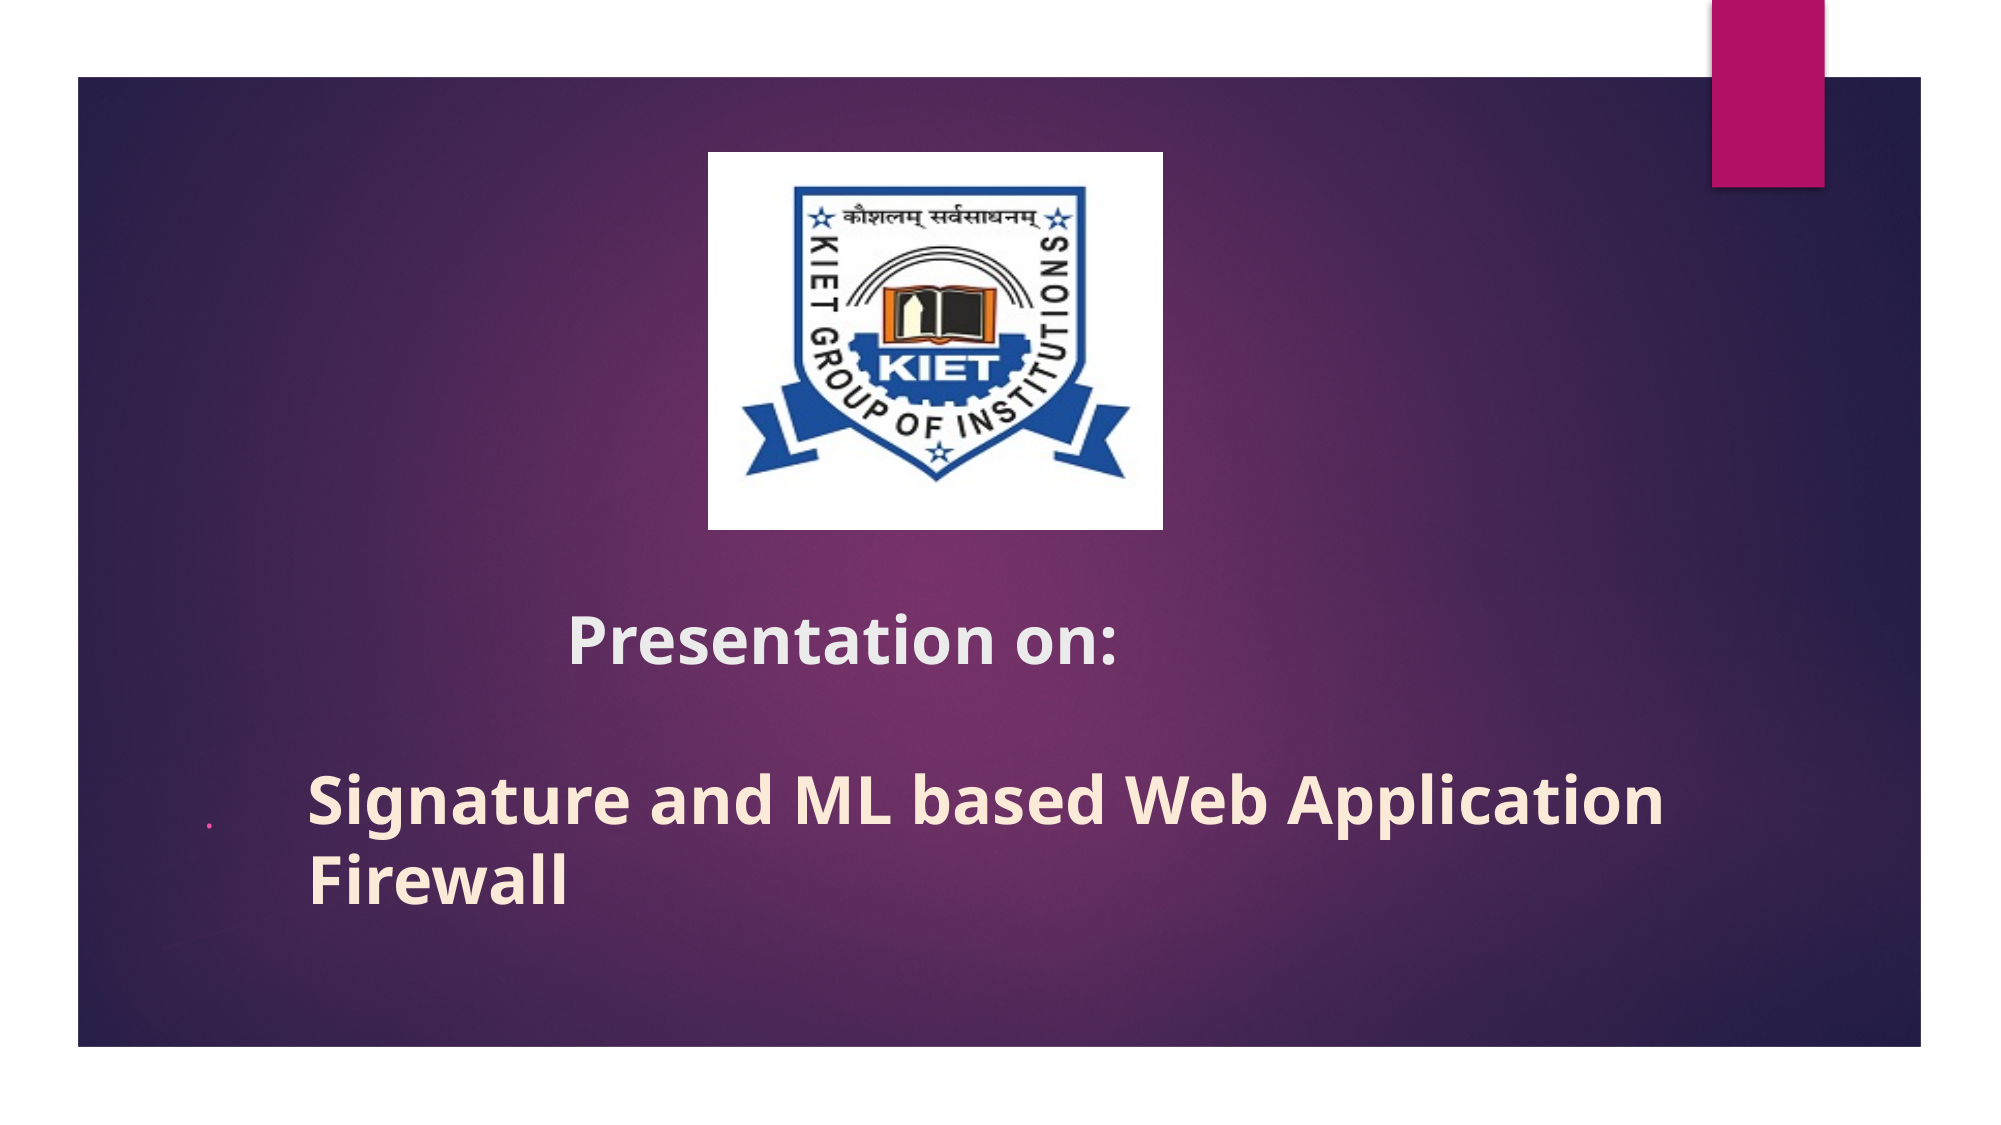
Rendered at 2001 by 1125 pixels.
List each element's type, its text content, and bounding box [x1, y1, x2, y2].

picture [708, 152, 1163, 531]
subtitle . [189, 783, 1638, 925]
title Presentation on: Signature and ML based Web Application Firewall [241, 485, 1811, 925]
